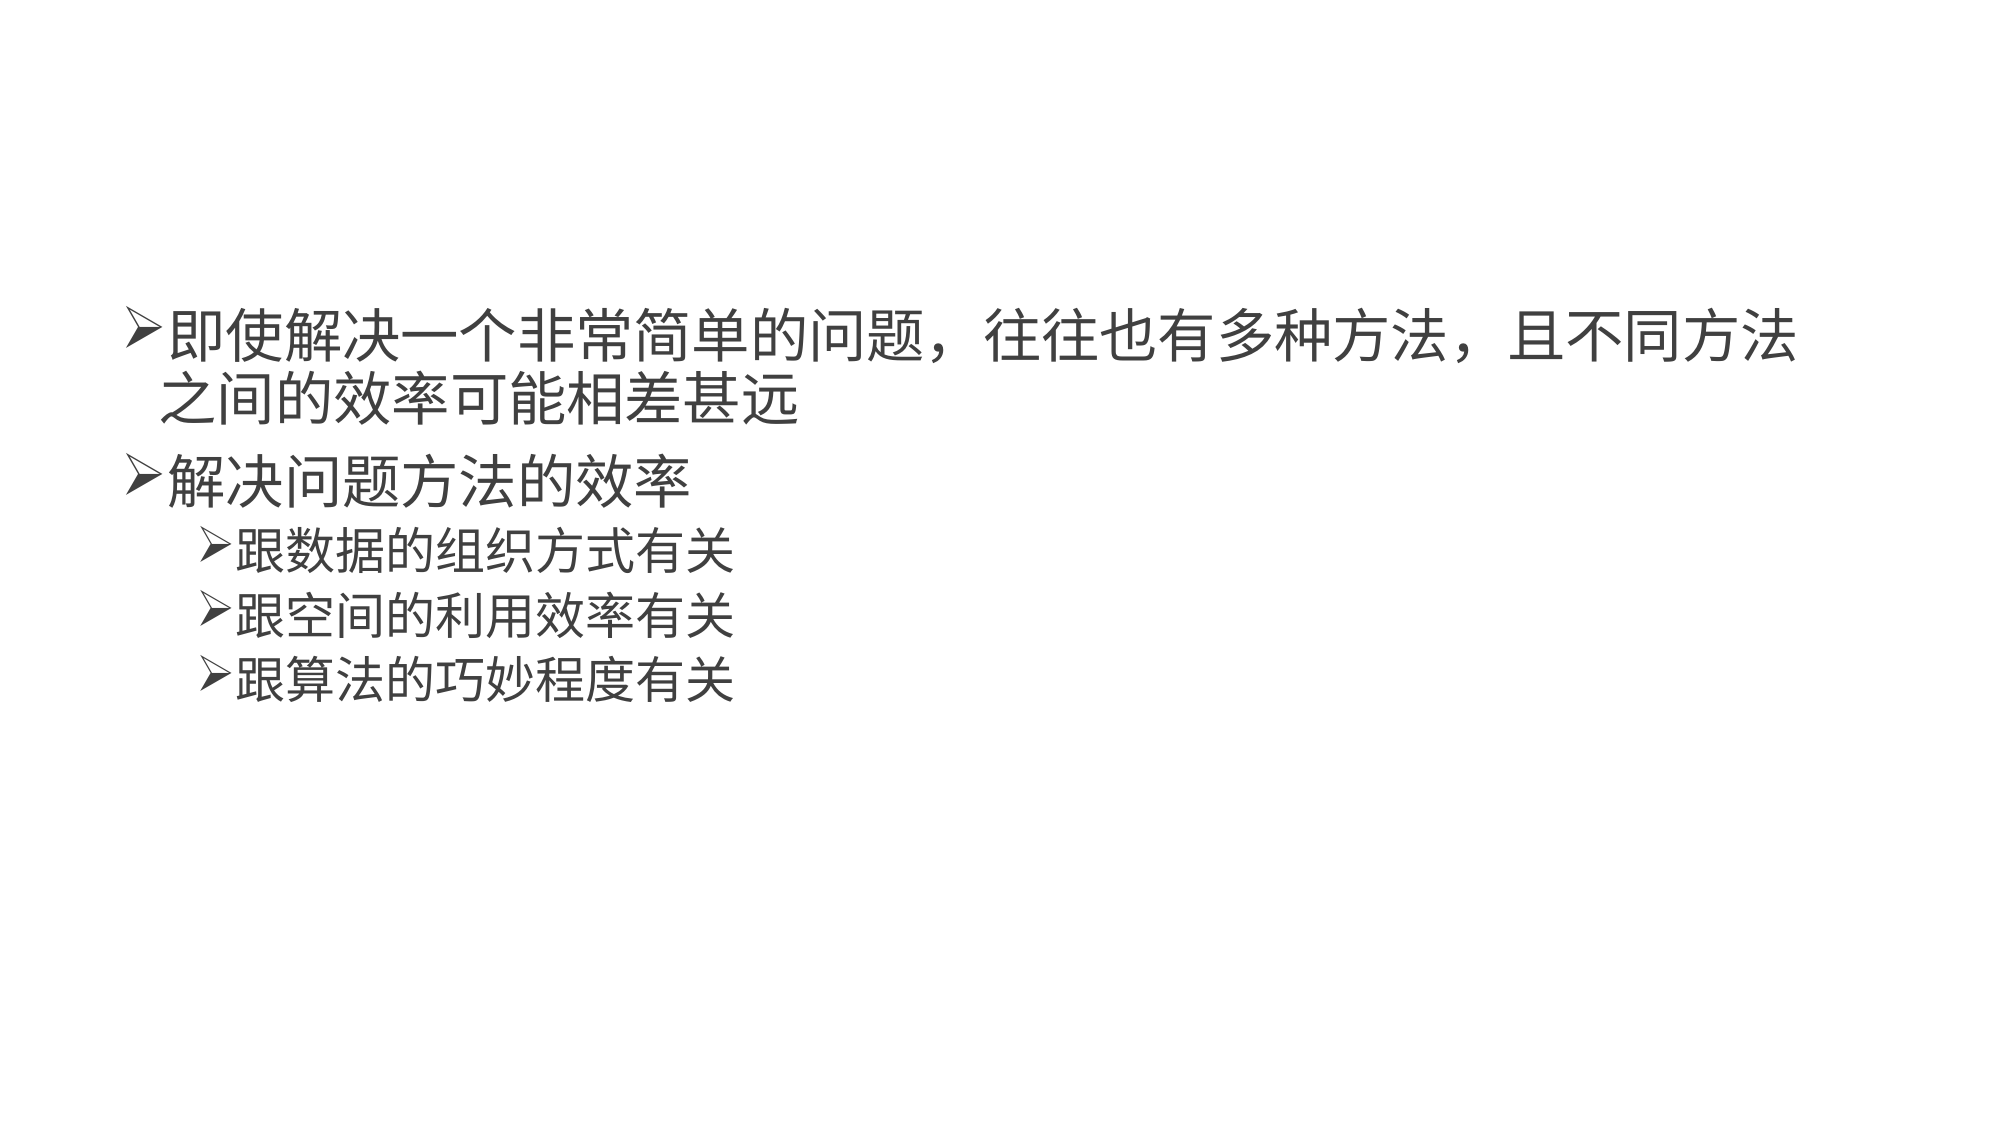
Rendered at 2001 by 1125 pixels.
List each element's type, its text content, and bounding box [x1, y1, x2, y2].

list 即使解决一个非常简单的问题，往往也有多种方法，且不同方法之间的效率可能相差甚远 解决问题方法的效率 跟数据的组织方式有关 跟空间的利用效率有关 跟算法的巧妙程度有关 [106, 299, 1832, 1014]
